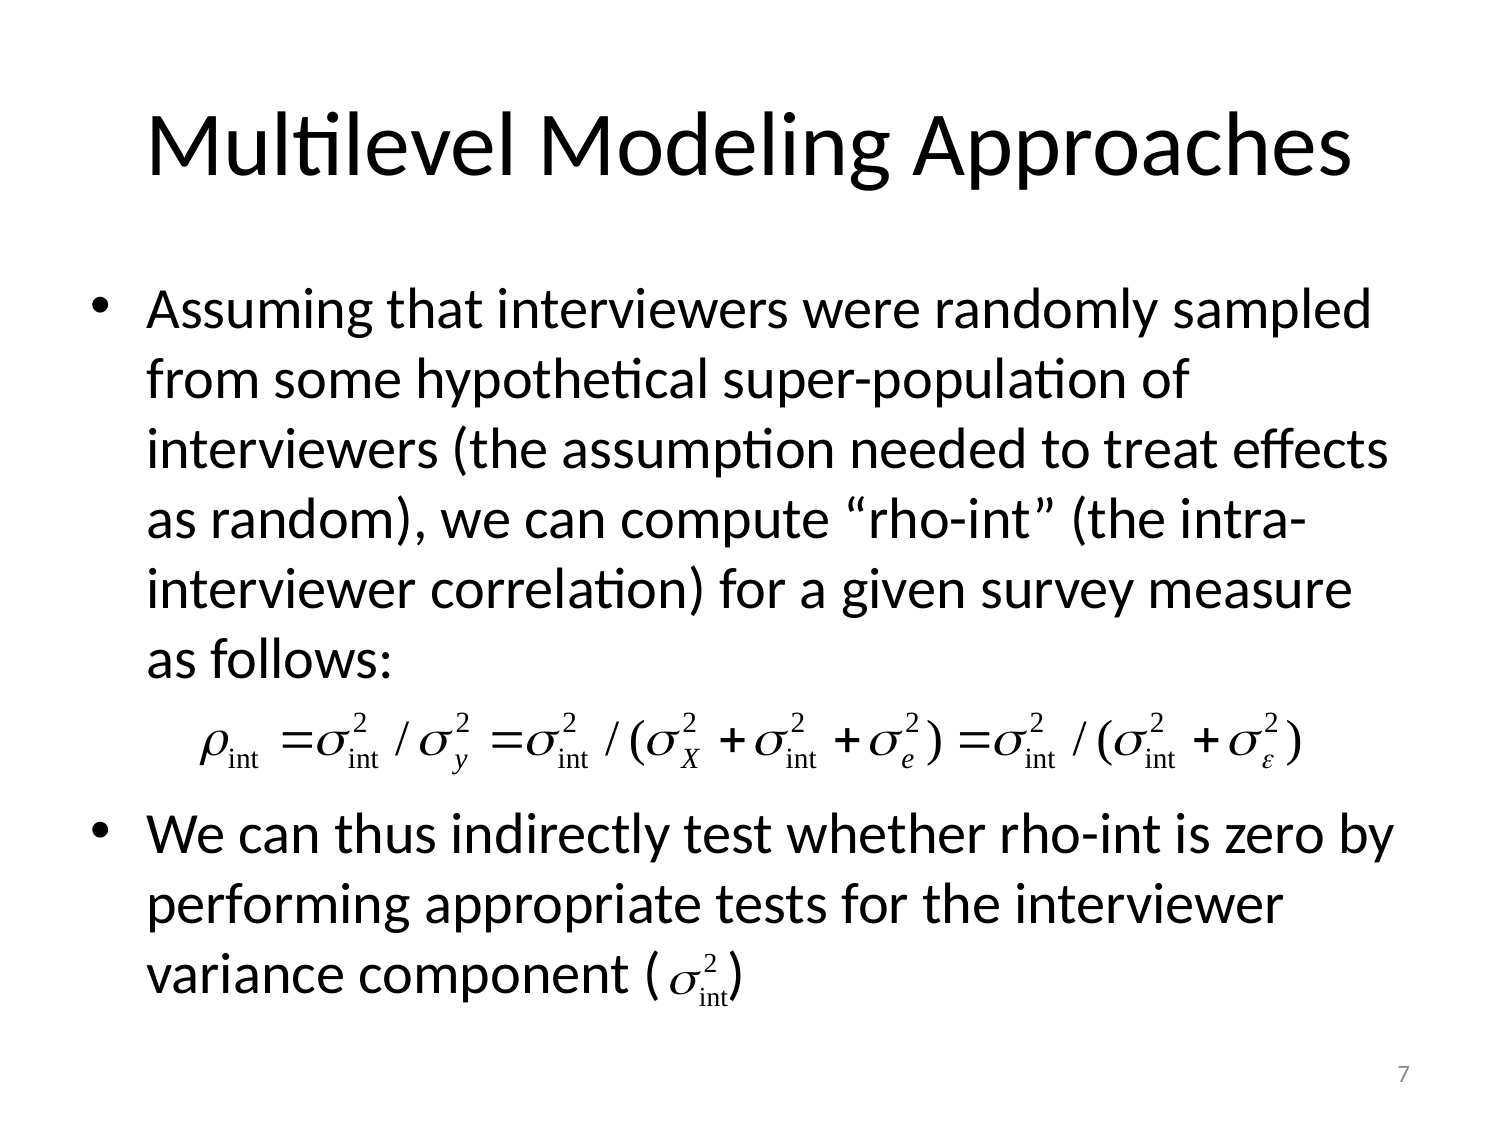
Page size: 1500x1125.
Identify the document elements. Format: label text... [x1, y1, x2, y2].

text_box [189, 699, 1311, 785]
list Assuming that interviewers were randomly sampled from some hypothetical super-population of interviewers (the assumption needed to treat effects as random), we can compute “rho-int” (the intra-interviewer correlation) for a given survey measure as follows: We can thus indirectly test whether rho-int is zero by performing appropriate tests for the interviewer variance component ( ) [75, 262, 1425, 1005]
title Multilevel Modeling Approaches [75, 45, 1425, 233]
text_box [662, 942, 738, 1018]
slide_number 7 [1074, 1042, 1425, 1103]
